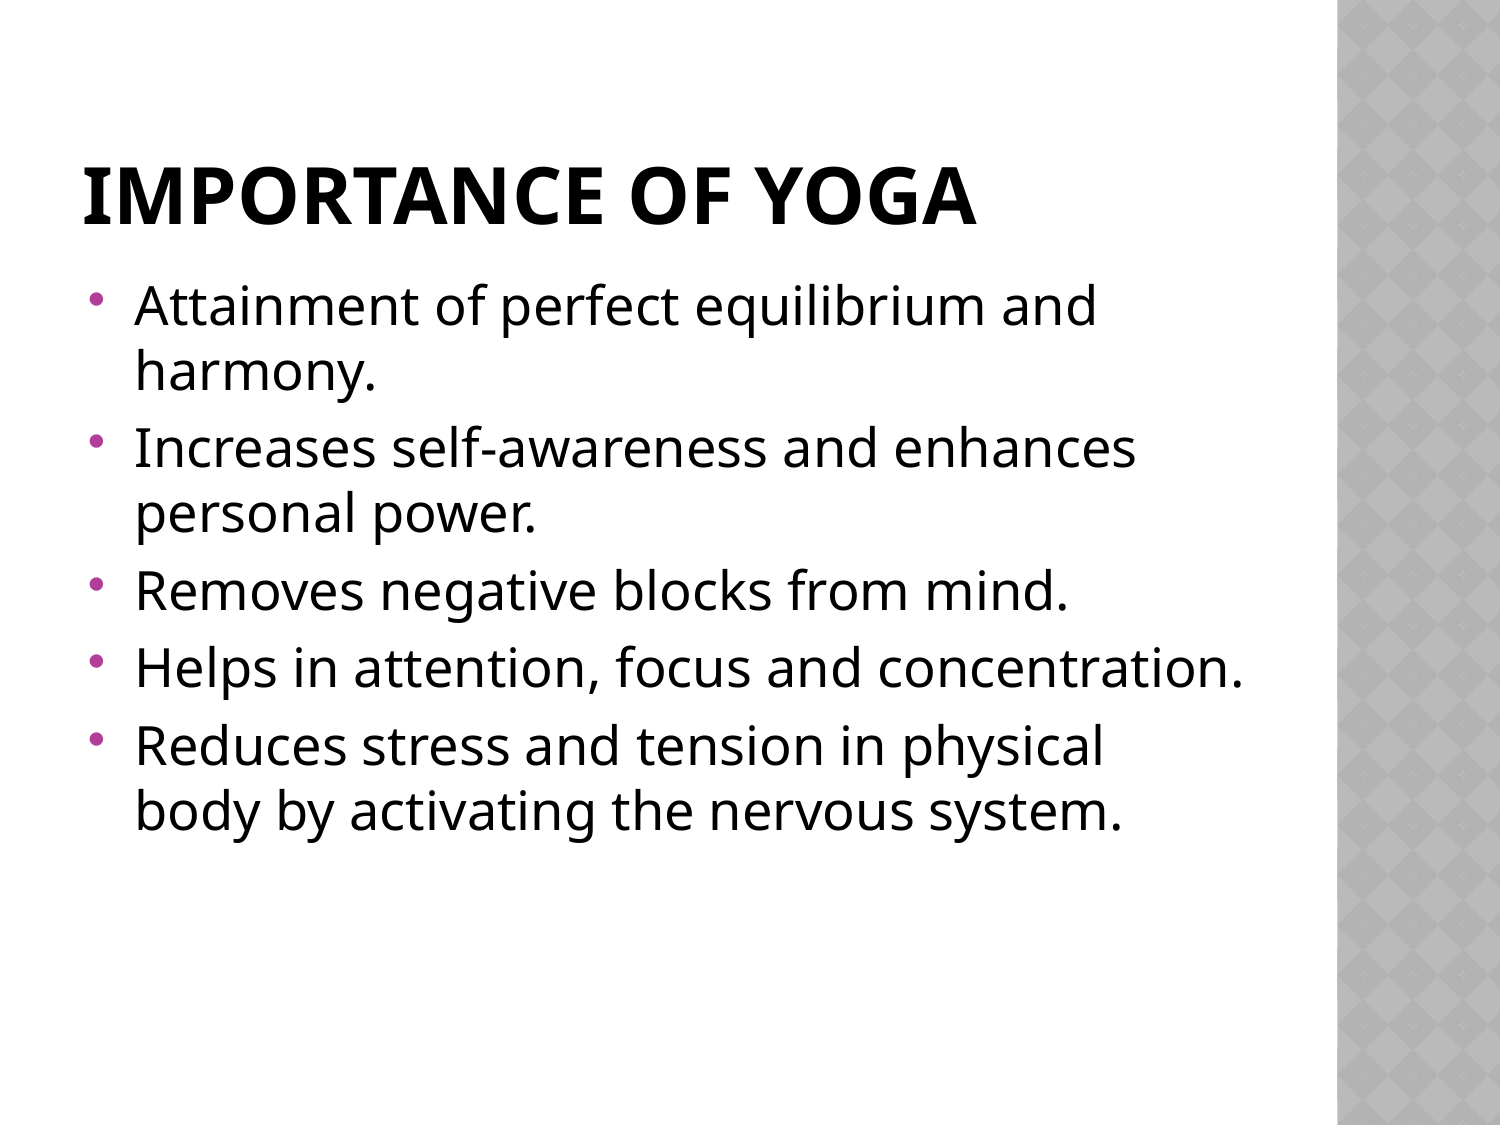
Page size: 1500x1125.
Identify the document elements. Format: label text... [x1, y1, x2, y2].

list Attainment of perfect equilibrium and harmony. Increases self-awareness and enhances personal power. Removes negative blocks from mind. Helps in attention, focus and concentration. Reduces stress and tension in physical body by activating the nervous system. [75, 264, 1263, 1059]
title IMPORTANCE OF YOGA [75, 52, 1263, 240]
